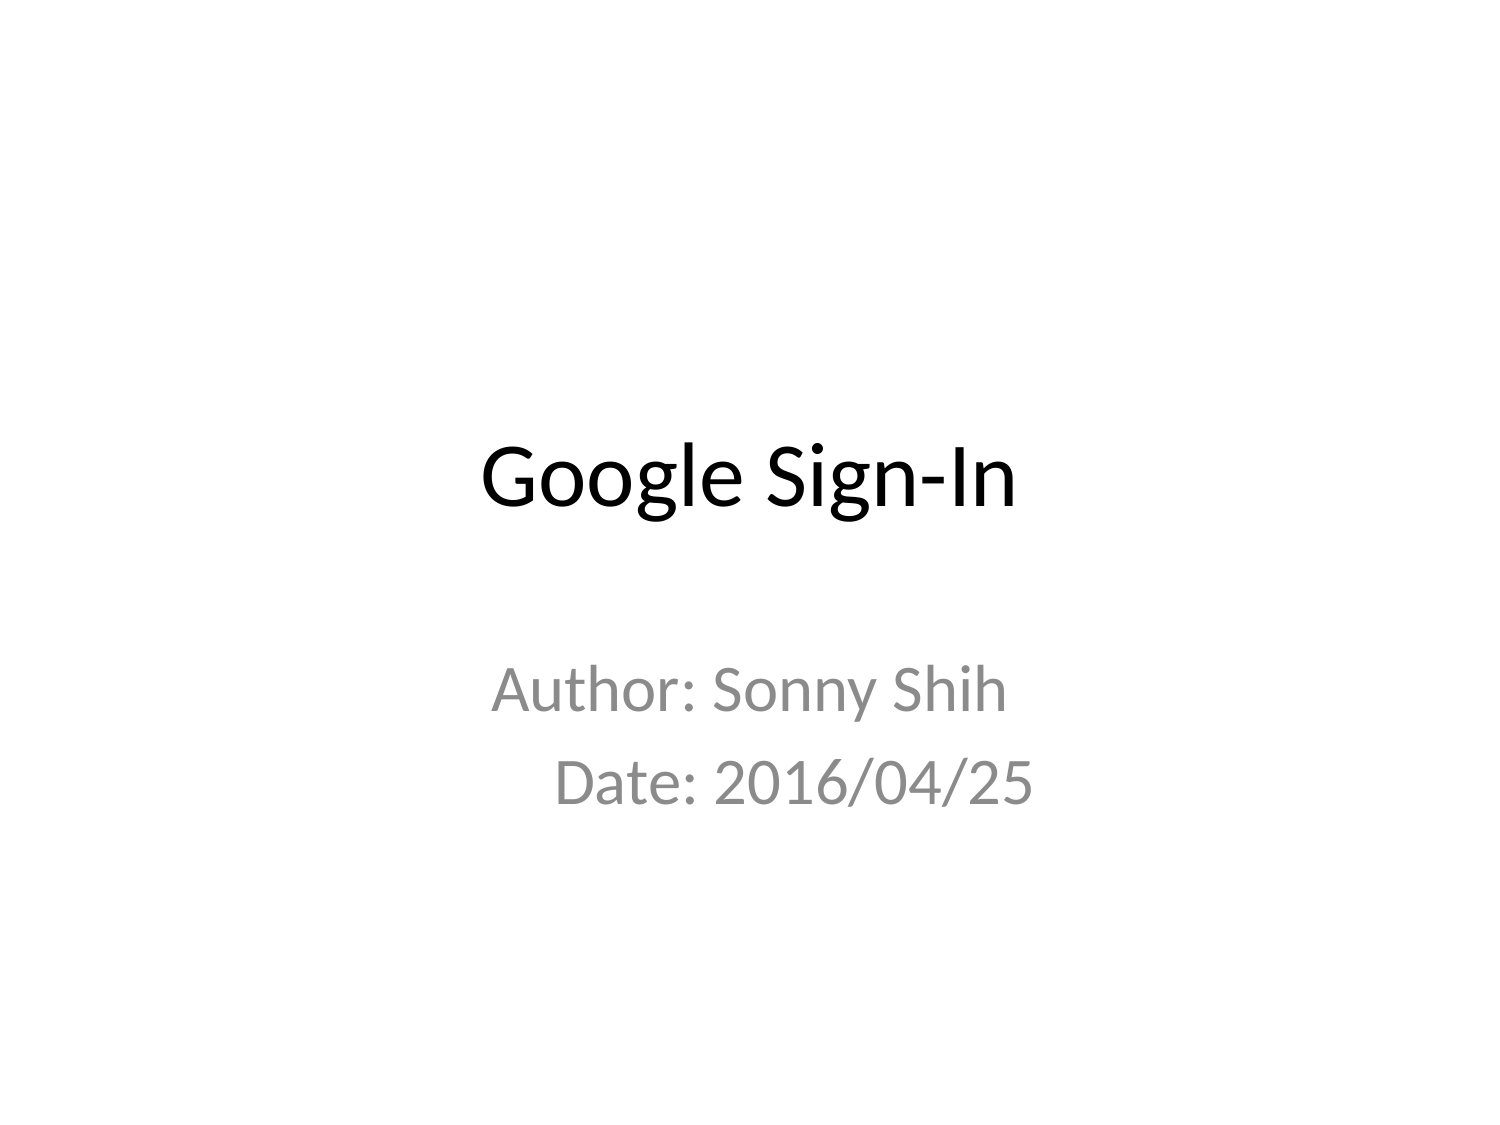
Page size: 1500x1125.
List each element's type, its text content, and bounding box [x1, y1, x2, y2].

title Google Sign-In [112, 349, 1388, 591]
subtitle Author: Sonny Shih Date: 2016/04/25 [225, 637, 1275, 925]
